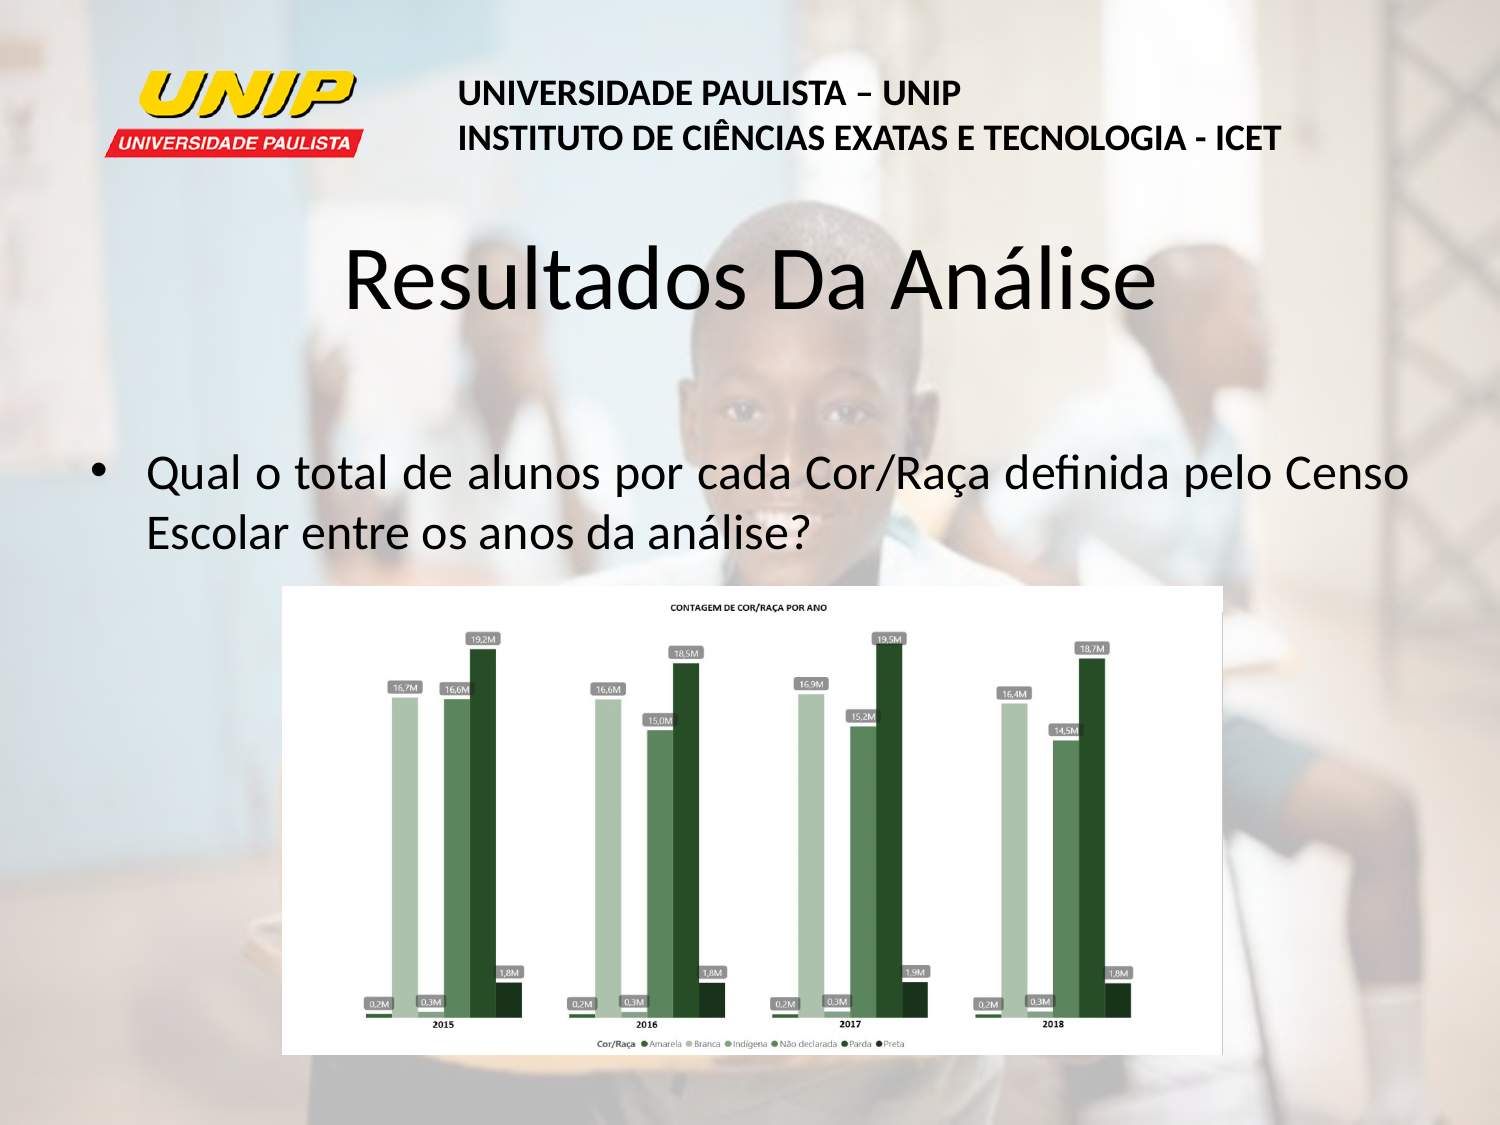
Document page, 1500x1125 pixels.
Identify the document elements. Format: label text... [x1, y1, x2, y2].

title Resultados Da Análise [76, 208, 1427, 338]
picture [281, 585, 1224, 1055]
list Qual o total de alunos por cada Cor/Raça definida pelo Censo Escolar entre os anos da análise? [75, 361, 1425, 1071]
text_box UNIVERSIDADE PAULISTA – UNIP INSTITUTO DE CIÊNCIAS EXATAS E TECNOLOGIA - ICET [442, 60, 1365, 166]
picture [88, 66, 379, 162]
